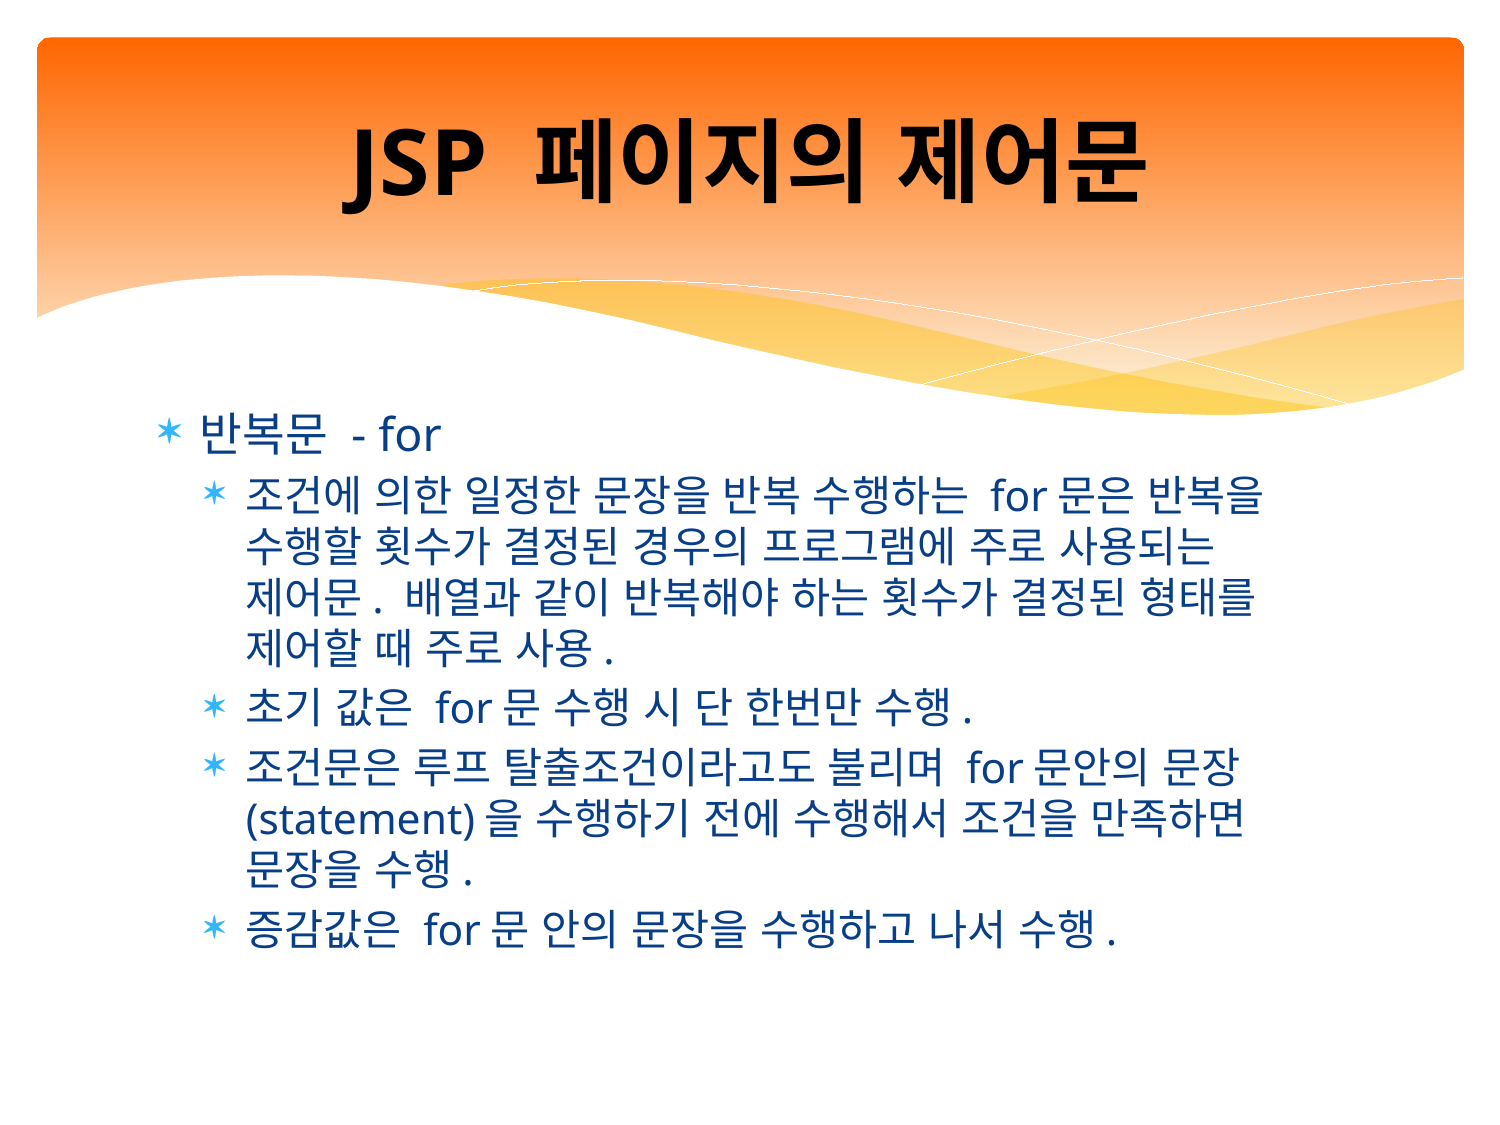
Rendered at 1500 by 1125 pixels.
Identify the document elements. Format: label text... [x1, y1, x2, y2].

title JSP 페이지의 제어문 [75, 75, 1425, 261]
list 반복문 - for 조건에 의한 일정한 문장을 반복 수행하는 for문은 반복을 수행할 횟수가 결정된 경우의 프로그램에 주로 사용되는 제어문. 배열과 같이 반복해야 하는 횟수가 결정된 형태를 제어할 때 주로 사용. 초기 값은 for문 수행 시 단 한번만 수행. 조건문은 루프 탈출조건이라고도 불리며 for문안의 문장(statement)을 수행하기 전에 수행해서 조건을 만족하면 문장을 수행. 증감값은 for문 안의 문장을 수행하고 나서 수행. [143, 397, 1359, 964]
text_box [0, 0, 1500, 75]
